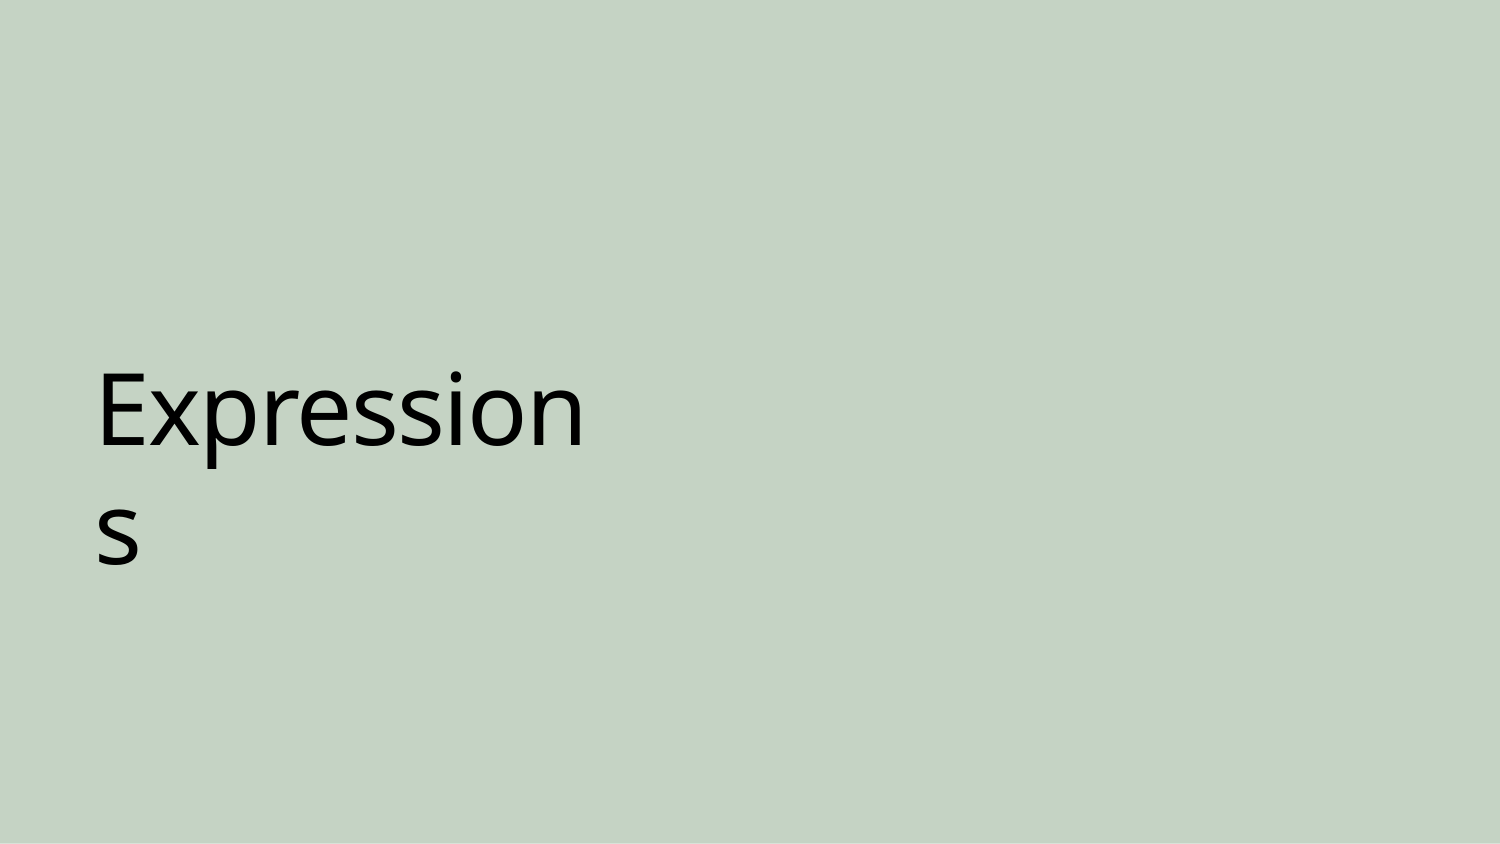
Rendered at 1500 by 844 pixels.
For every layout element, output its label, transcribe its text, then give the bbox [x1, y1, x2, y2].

text_box [0, 0, 1500, 844]
title Expressions [92, 343, 623, 586]
